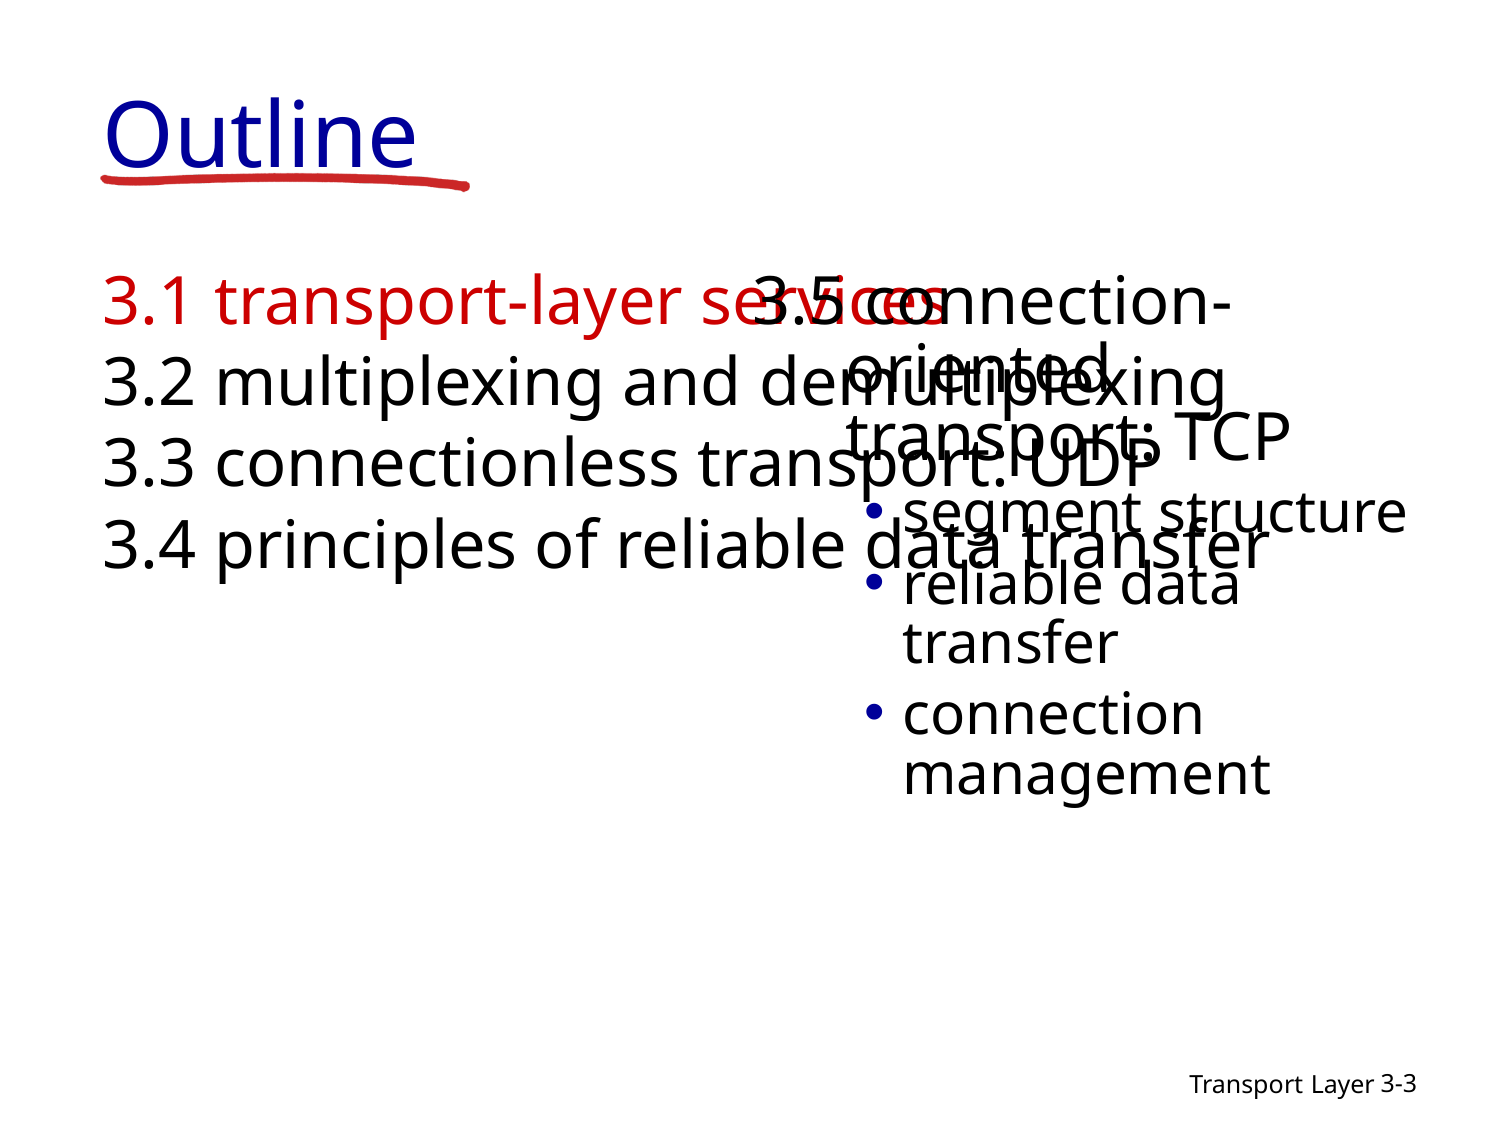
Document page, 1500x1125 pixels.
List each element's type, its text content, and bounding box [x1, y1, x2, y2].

title Outline [87, 37, 1363, 225]
list 3.5 connection-oriented transport: TCP segment structure reliable data transfer connection management [737, 262, 1435, 1025]
picture [98, 167, 474, 197]
slide_number 3-3 [1365, 1060, 1477, 1106]
list 3.1 transport-layer services 3.2 multiplexing and demultiplexing 3.3 connectionless transport: UDP 3.4 principles of reliable data transfer [87, 262, 737, 1025]
footer Transport Layer [914, 1057, 1390, 1105]
